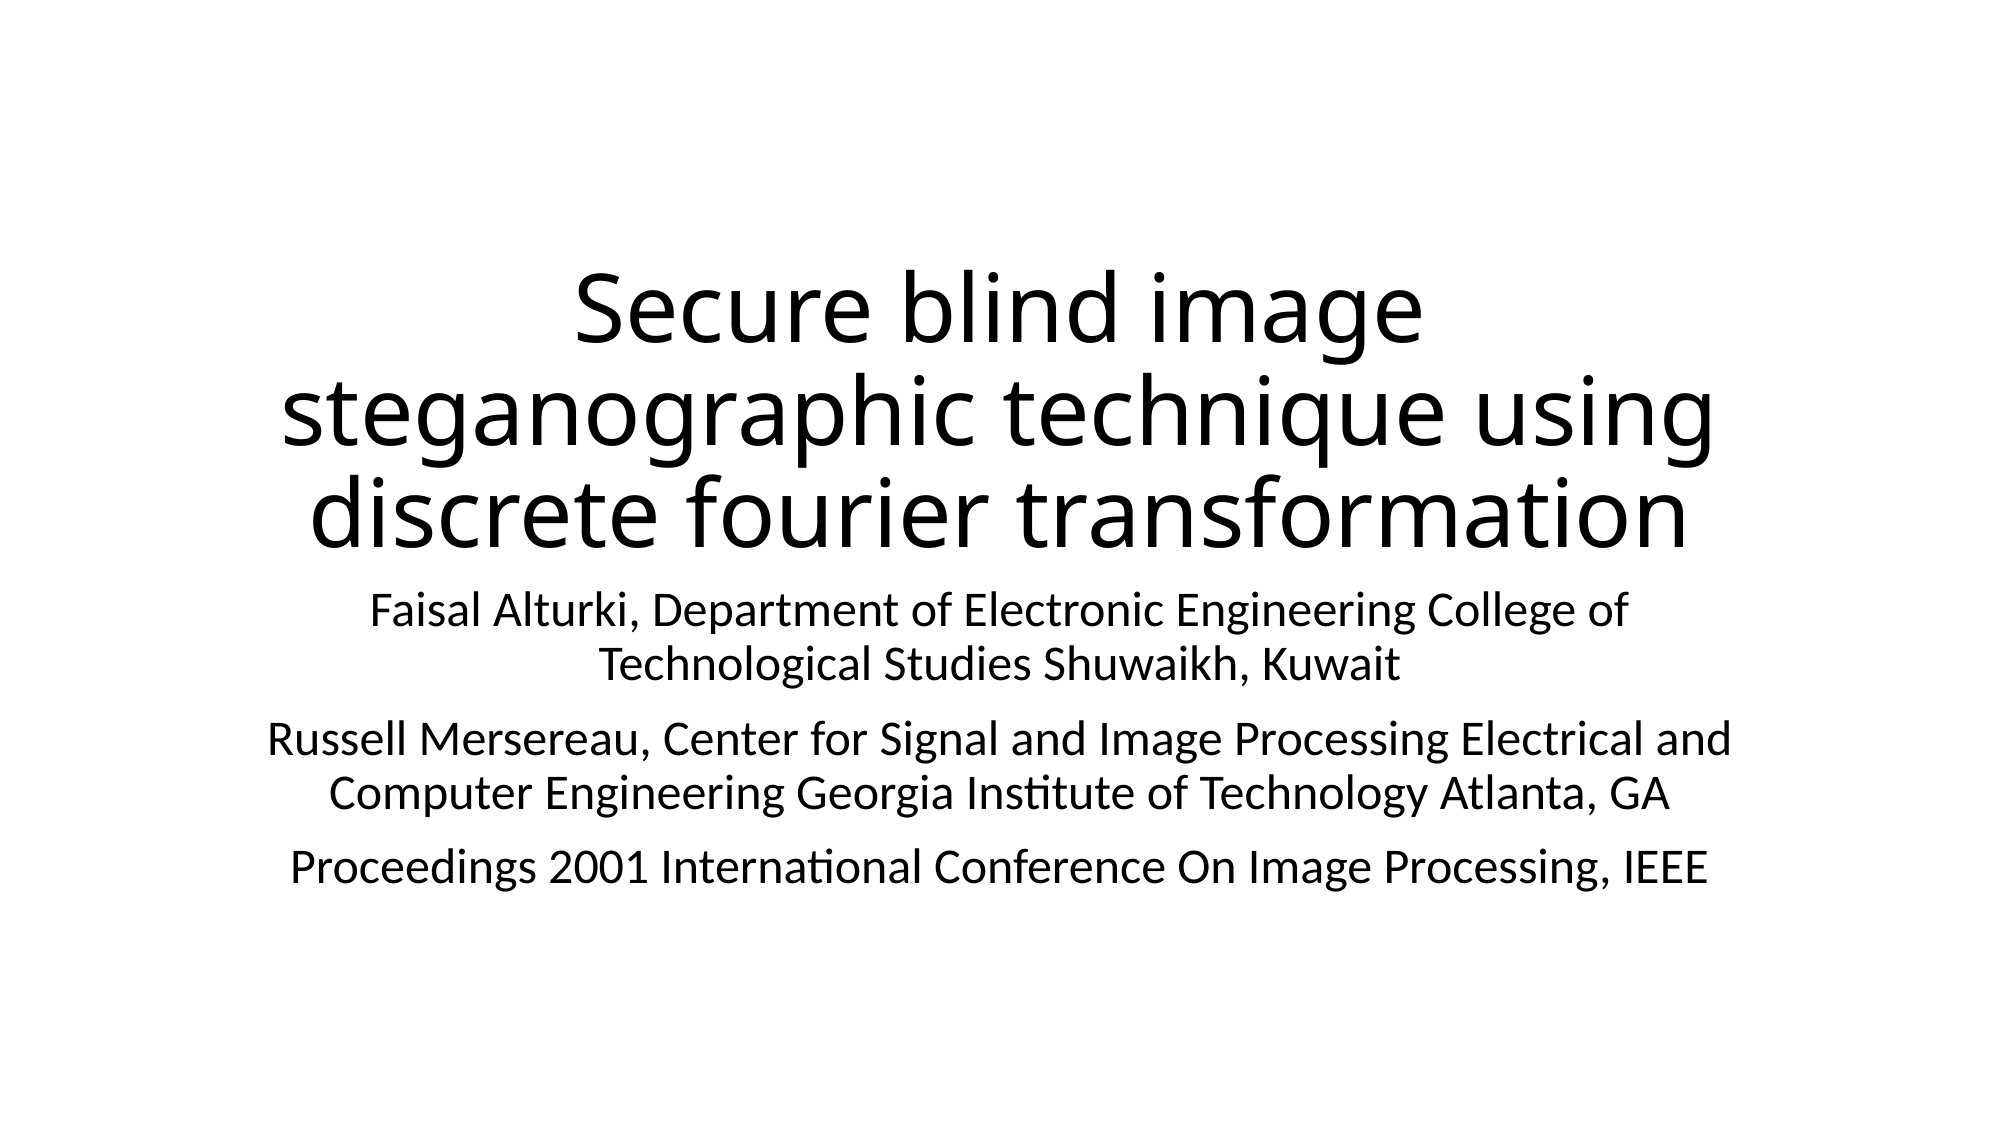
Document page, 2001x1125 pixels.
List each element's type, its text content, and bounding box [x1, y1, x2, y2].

subtitle Faisal Alturki, Department of Electronic Engineering College of Technological Studies Shuwaikh, Kuwait Russell Mersereau, Center for Signal and Image Processing Electrical and Computer Engineering Georgia Institute of Technology Atlanta, GA Proceedings 2001 International Conference On Image Processing, IEEE [249, 575, 1750, 1087]
title Secure blind image steganographic technique using discrete fourier transformation [249, 184, 1750, 575]
